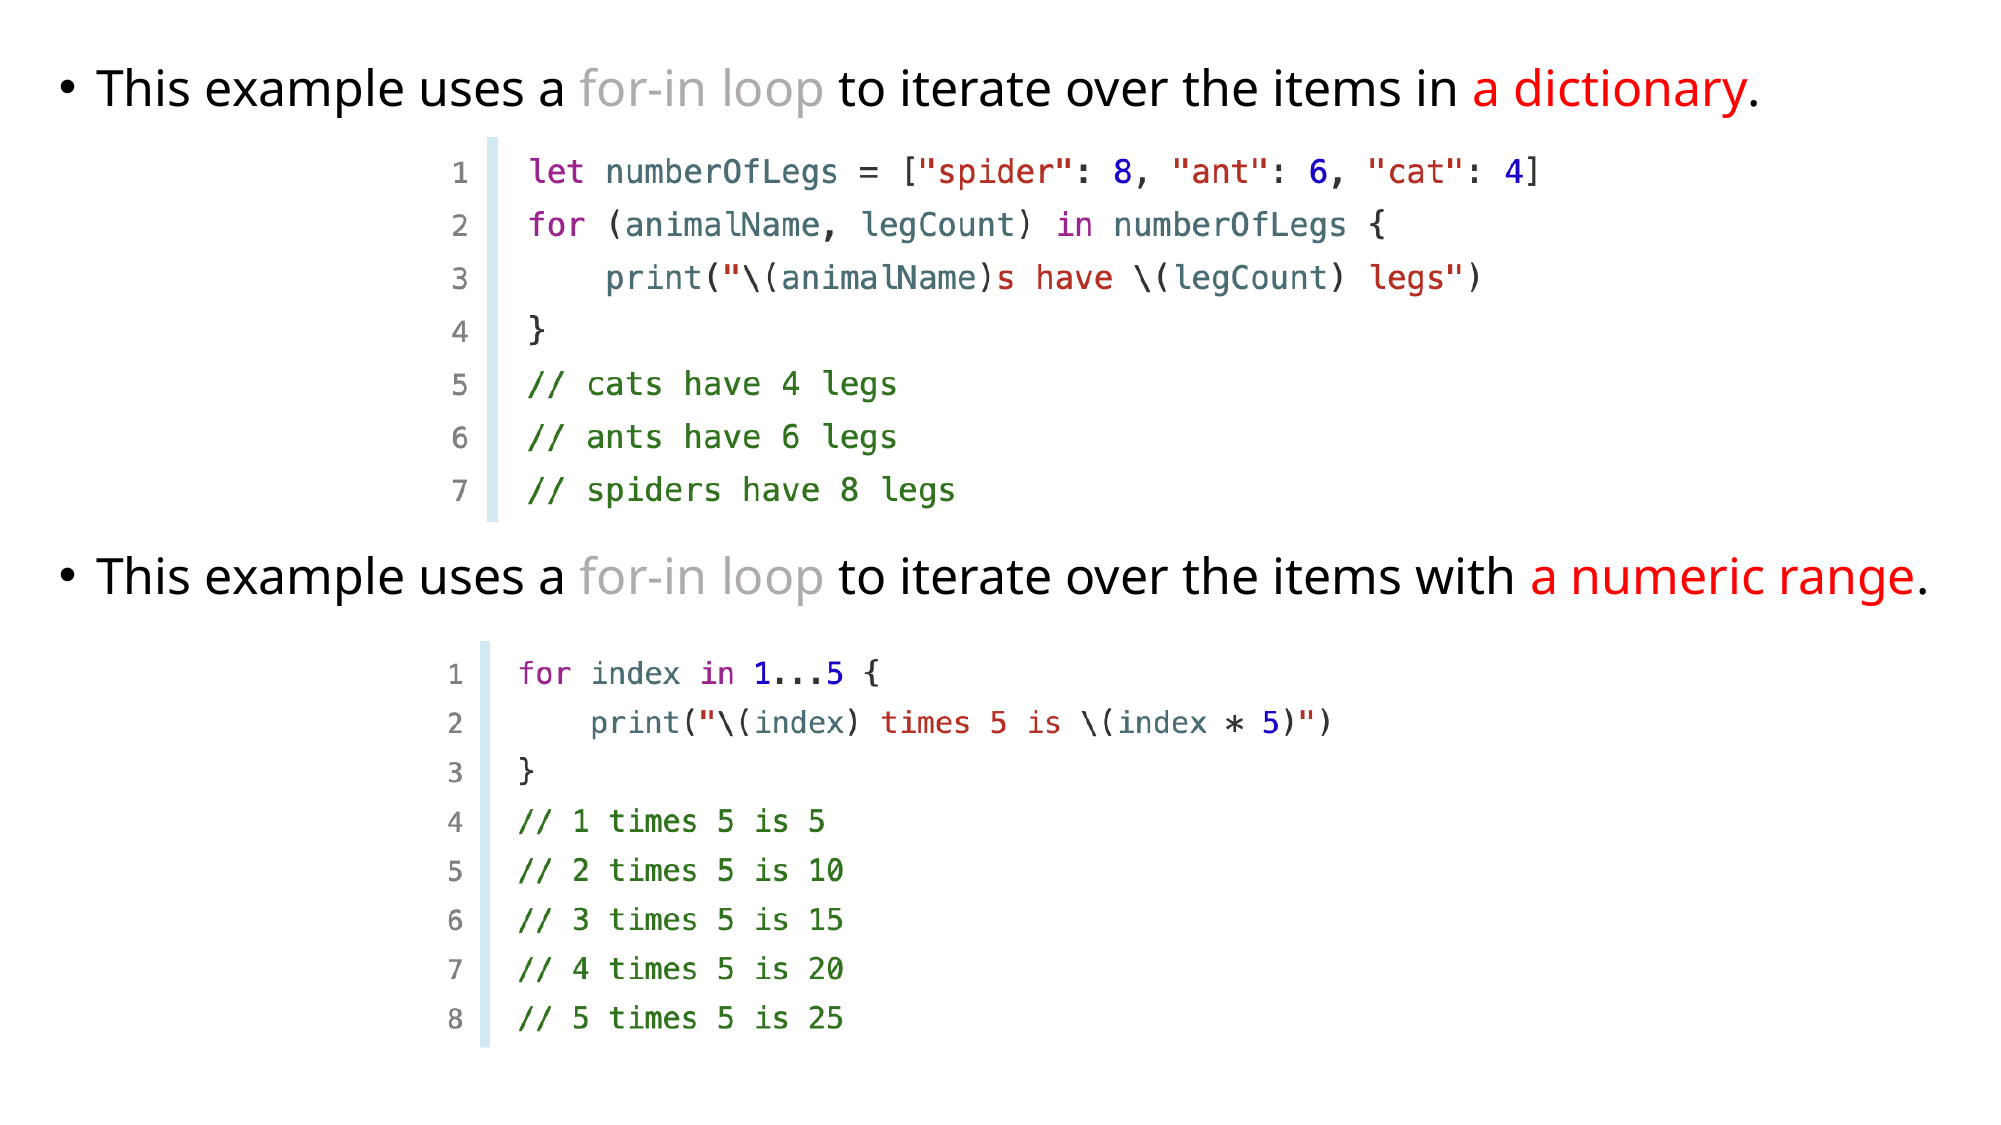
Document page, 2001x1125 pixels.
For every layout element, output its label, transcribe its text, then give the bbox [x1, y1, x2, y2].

picture [413, 124, 1587, 537]
list This example uses a for-in loop to iterate over the items in a dictionary. This example uses a for-in loop to iterate over the items with a numeric range. [43, 37, 1957, 841]
picture [413, 623, 1442, 1067]
